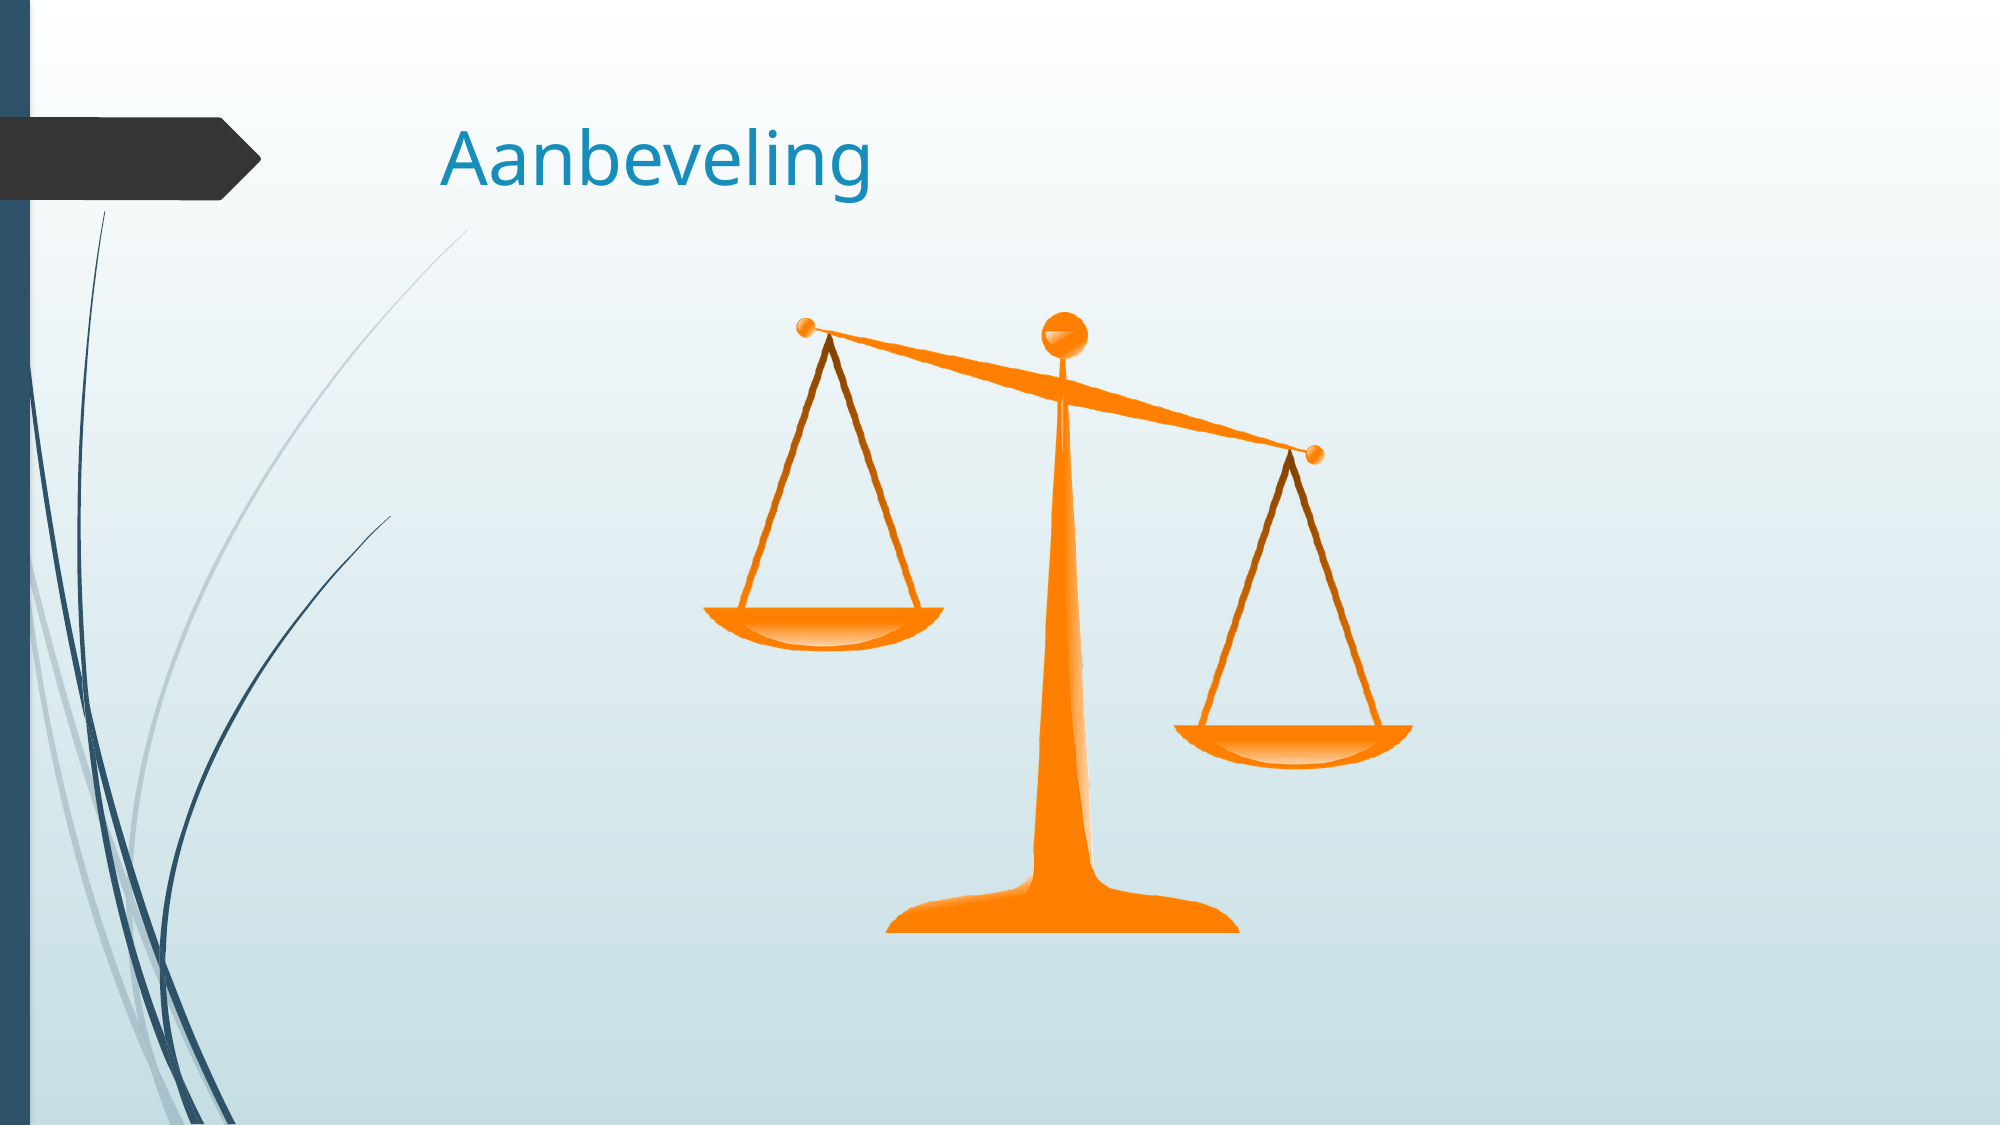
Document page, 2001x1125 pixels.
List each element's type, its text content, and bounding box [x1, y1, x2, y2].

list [702, 312, 1413, 933]
title Aanbeveling [425, 102, 1888, 313]
